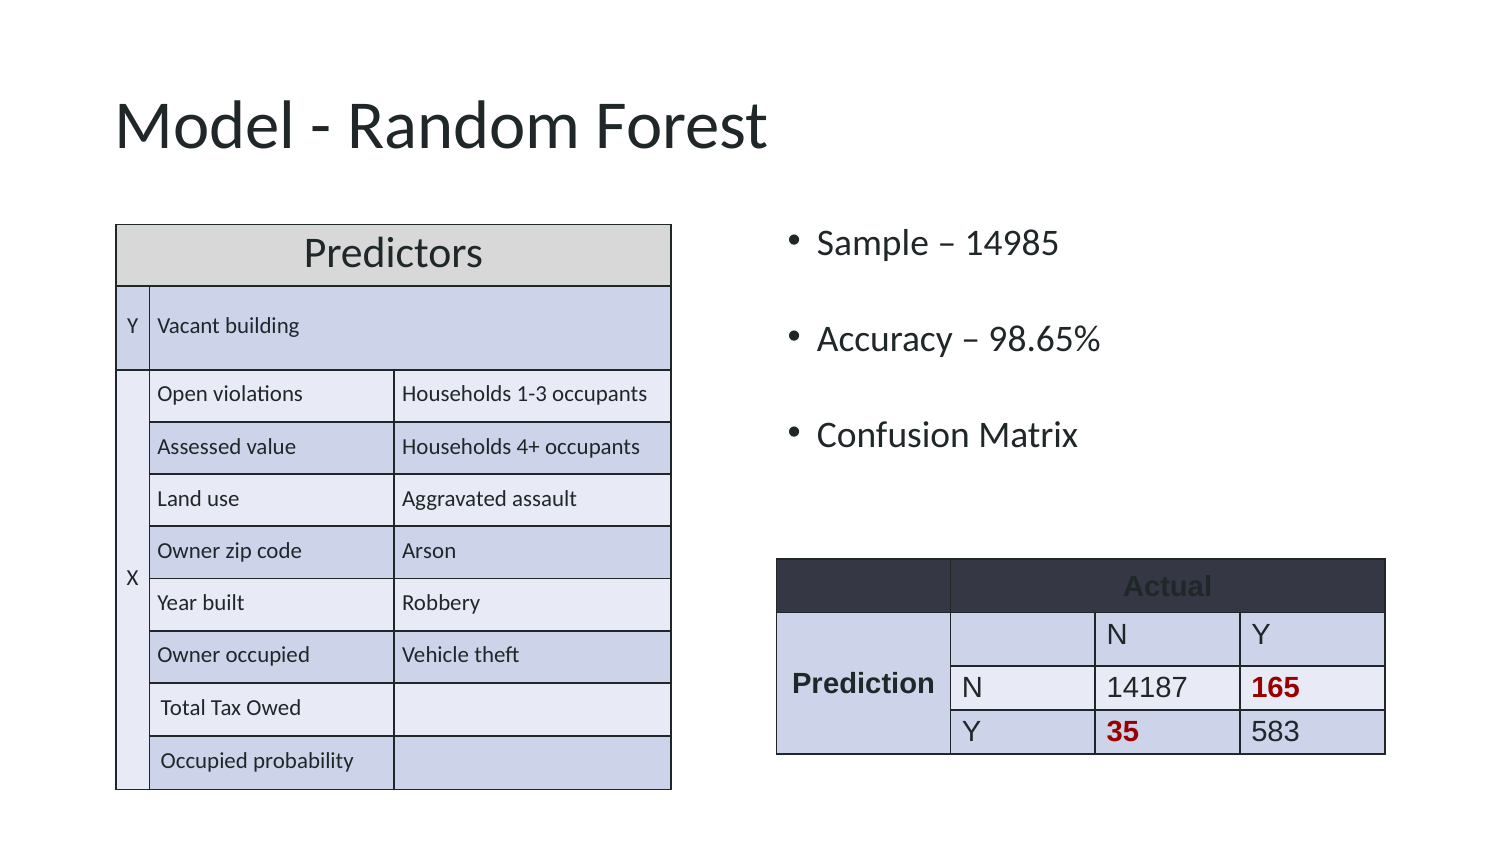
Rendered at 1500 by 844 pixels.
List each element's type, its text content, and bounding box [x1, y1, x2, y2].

table_cell Households 4+ occupants [395, 423, 670, 473]
table_cell [395, 684, 670, 735]
table_cell Y [117, 287, 149, 369]
table_cell Y [951, 711, 1094, 753]
table_cell 35 [1096, 711, 1239, 753]
table_cell Aggravated assault [395, 475, 670, 525]
title Model - Random Forest [103, 44, 1397, 208]
table_cell Total Tax Owed [150, 684, 393, 735]
table_header Predictors [117, 225, 670, 285]
table_cell Open violations [150, 371, 393, 421]
table_cell Households 1-3 occupants [395, 371, 670, 421]
table_cell Prediction [777, 613, 950, 753]
table_cell 14187 [1096, 667, 1239, 709]
table_cell Occupied probability [150, 737, 393, 789]
table_cell [395, 737, 670, 789]
table_cell N [1096, 613, 1239, 665]
table_cell Robbery [395, 579, 670, 630]
table_cell X [117, 371, 149, 789]
table_cell [951, 613, 1094, 665]
list Sample – 14985 Accuracy – 98.65% Confusion Matrix [776, 224, 1397, 760]
table_header Actual [951, 560, 1384, 612]
table_cell Arson [395, 527, 670, 578]
table_cell Y [1241, 613, 1384, 665]
table_cell Vehicle theft [395, 632, 670, 682]
table_cell Land use [150, 475, 393, 525]
table_cell Year built [150, 579, 393, 630]
table_header [777, 560, 950, 612]
table_cell Owner occupied [150, 632, 393, 682]
table_cell 165 [1241, 667, 1384, 709]
table_cell 583 [1241, 711, 1384, 753]
table_cell Assessed value [150, 423, 393, 473]
table_cell Vacant building [150, 287, 670, 369]
table_cell Owner zip code [150, 527, 393, 578]
table_cell N [951, 667, 1094, 709]
